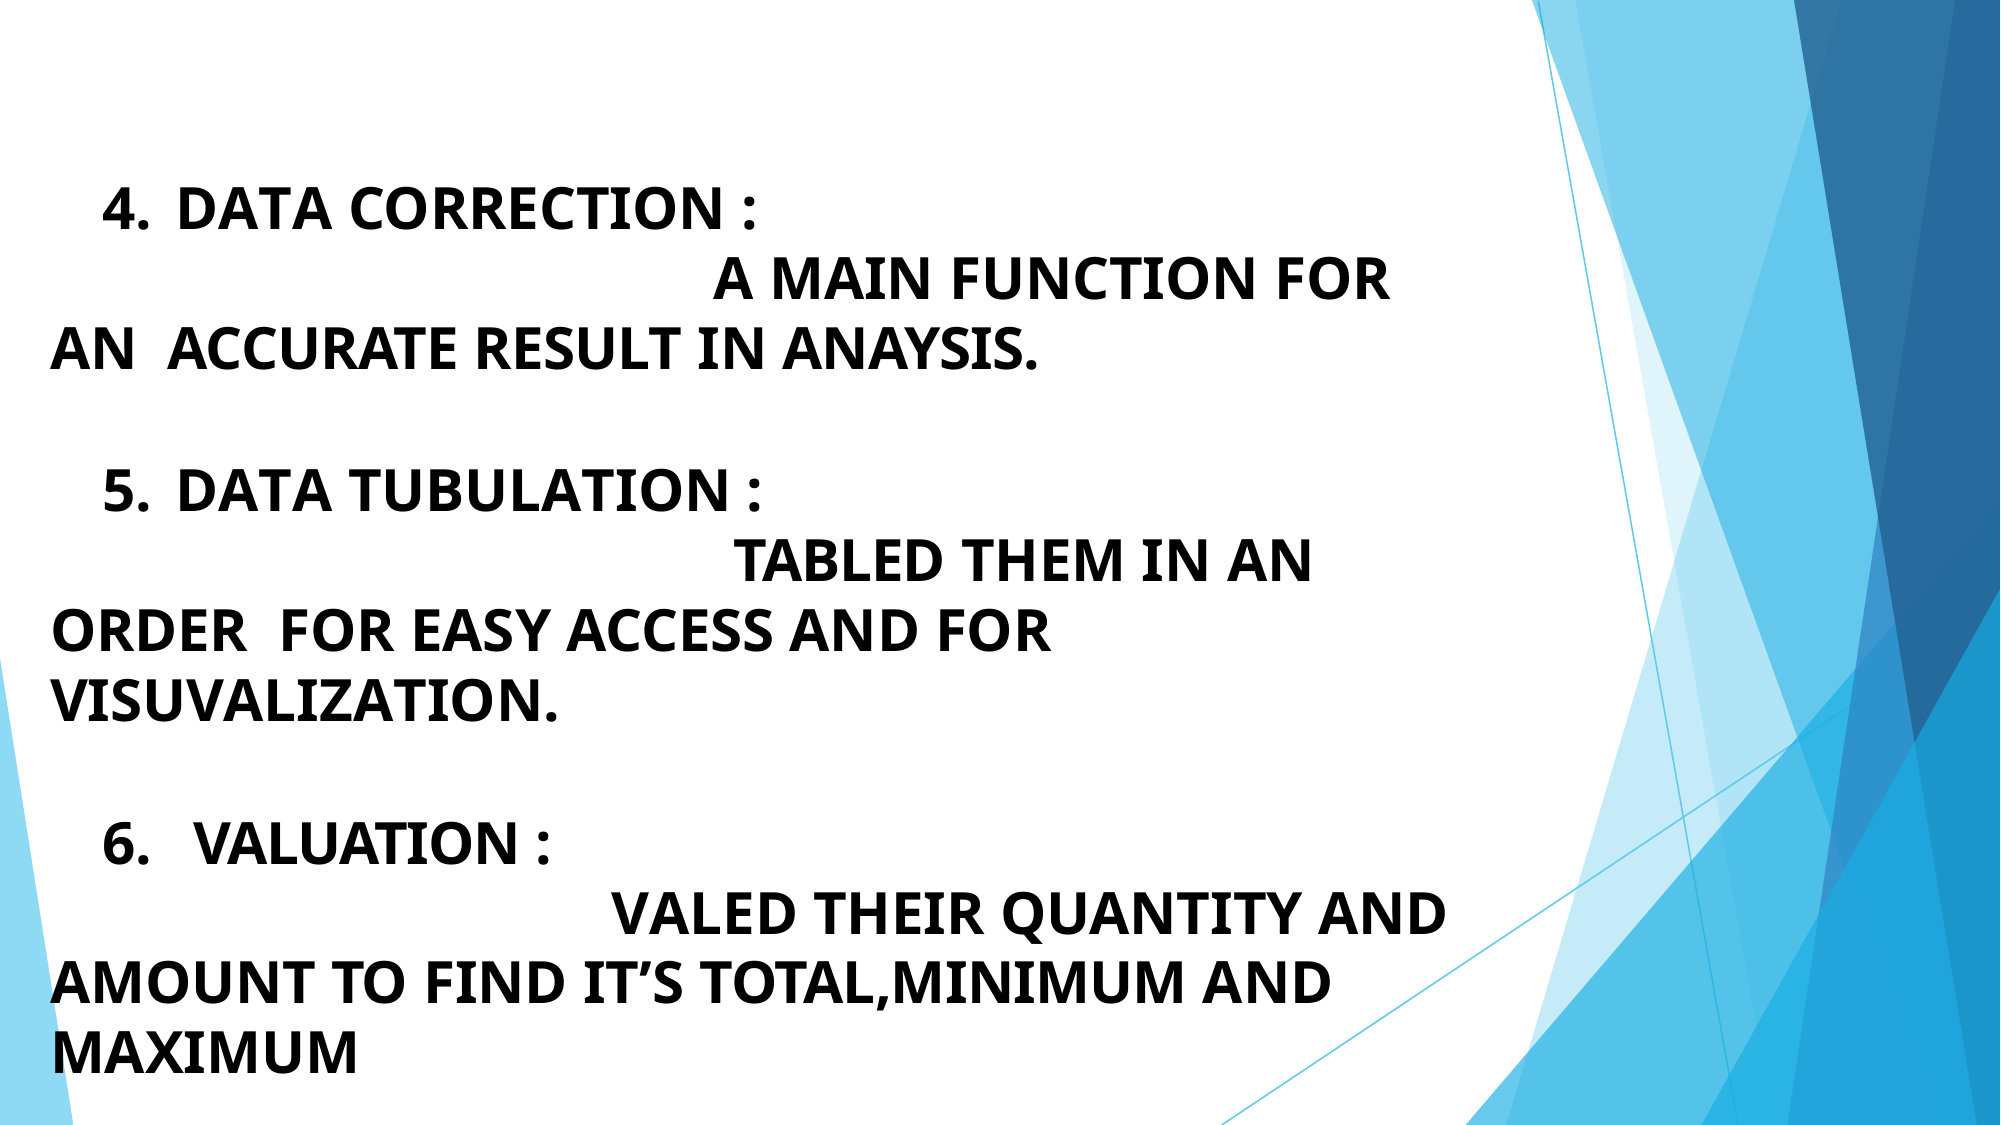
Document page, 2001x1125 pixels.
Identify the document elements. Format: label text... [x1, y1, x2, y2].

text_box DATA CORRECTION : A MAIN FUNCTION FOR AN ACCURATE RESULT IN ANAYSIS. DATA TUBULATION : TABLED THEM IN AN ORDER FOR EASY ACCESS AND FOR VISUVALIZATION. VALUATION : VALED THEIR QUANTITY AND AMOUNT TO FIND IT’S TOTAL,MINIMUM AND MAXIMUM [47, 169, 1496, 1086]
